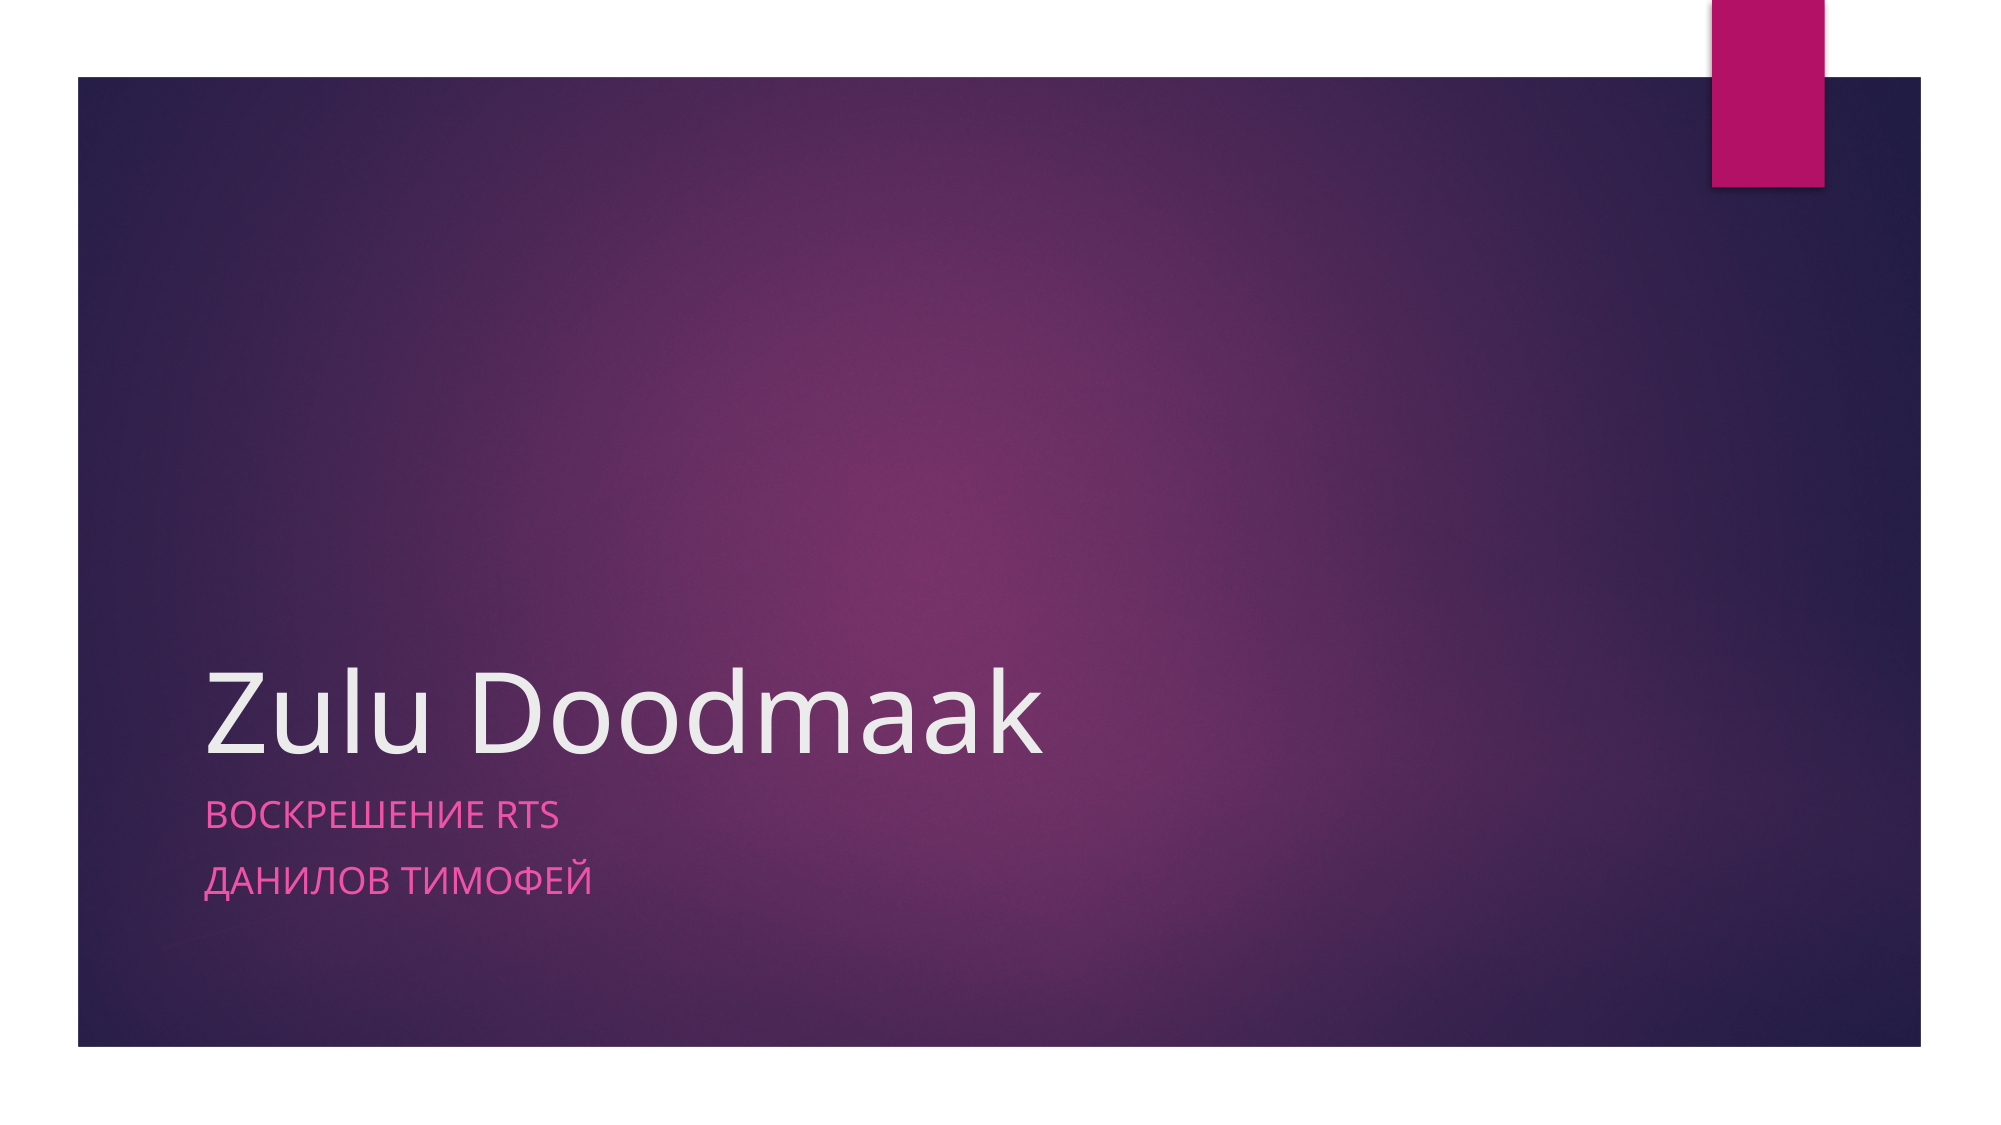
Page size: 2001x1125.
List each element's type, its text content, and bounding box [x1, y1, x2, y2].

title Zulu Doodmaak [189, 344, 1638, 783]
subtitle Воскрешение rts Данилов Тимофей [189, 783, 1638, 925]
